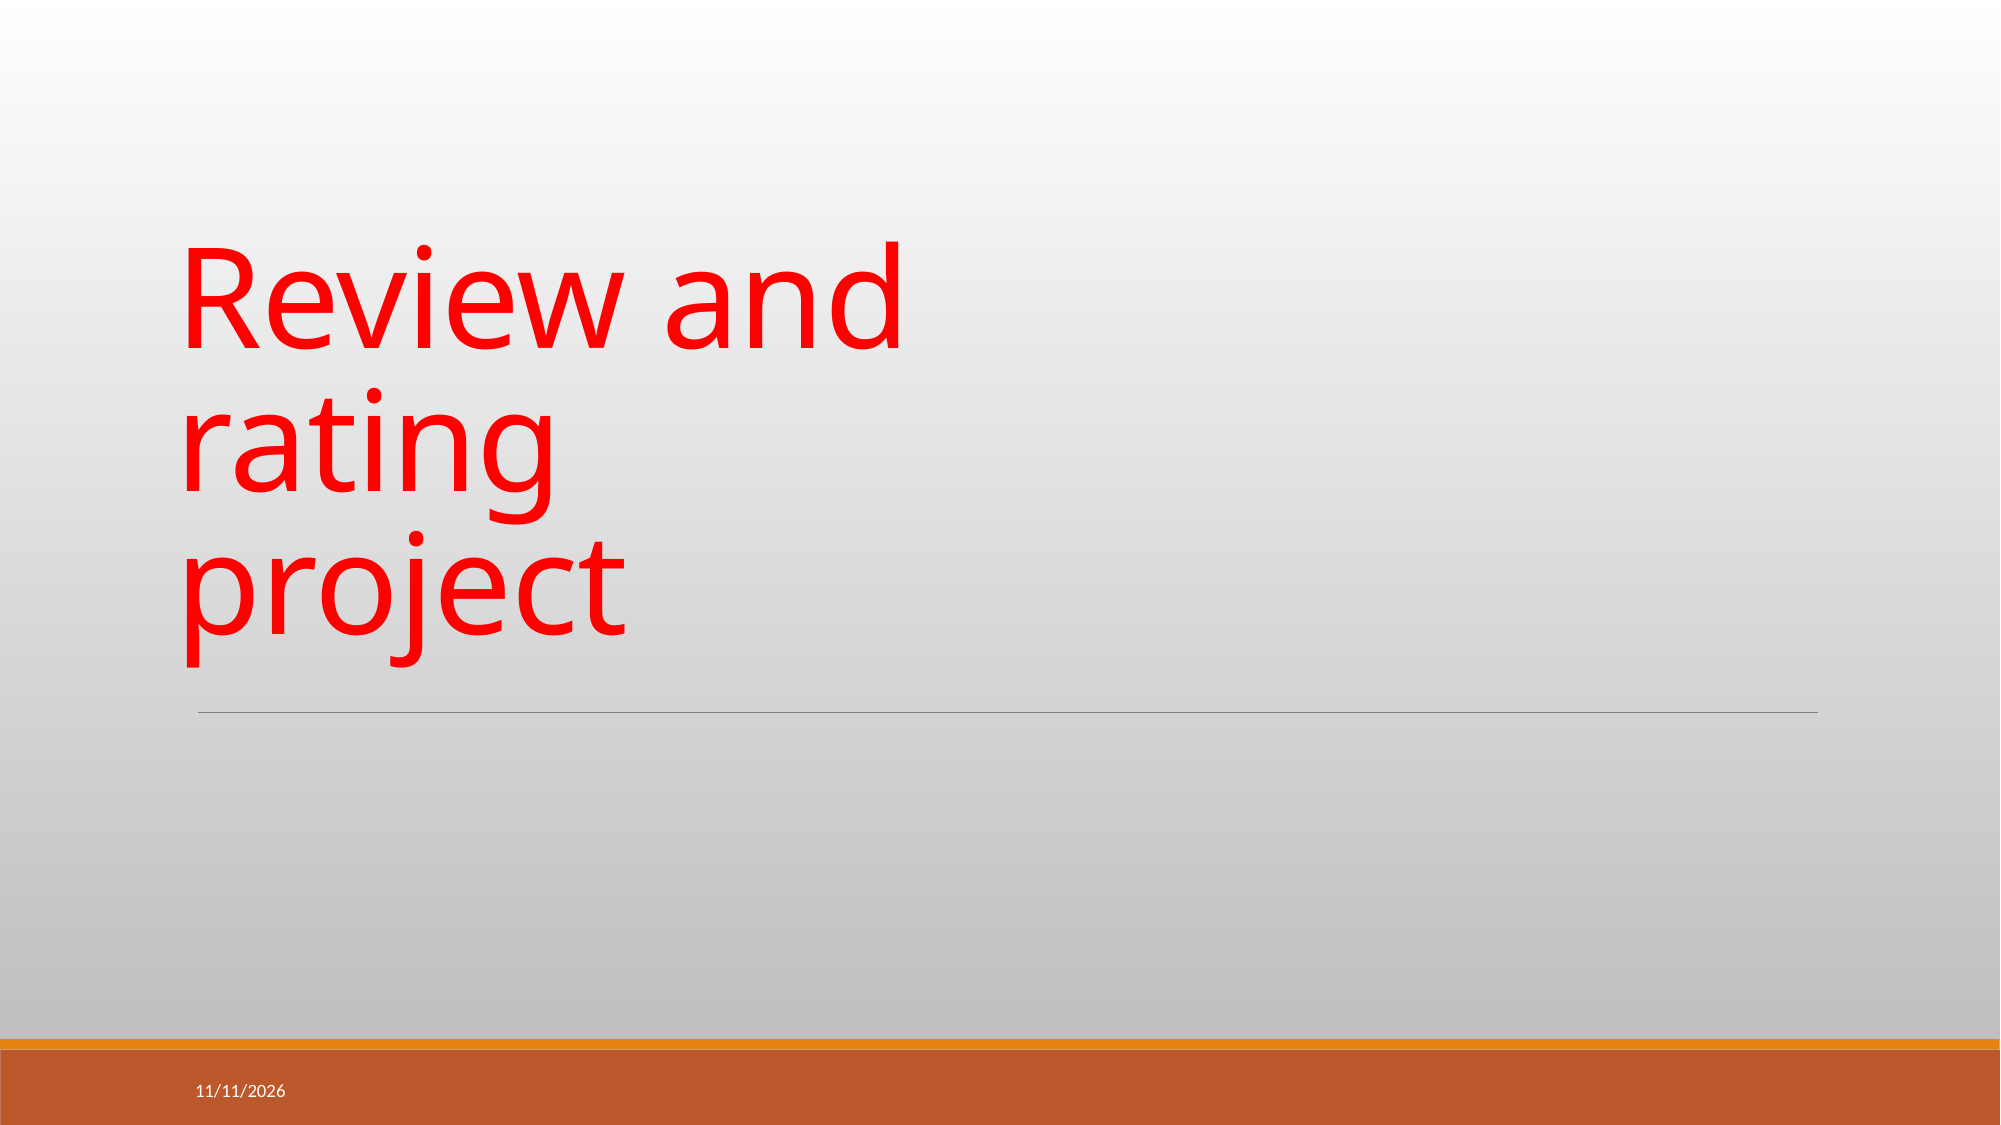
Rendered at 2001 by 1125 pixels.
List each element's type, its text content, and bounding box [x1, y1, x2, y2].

title Review and rating project [160, 222, 1028, 671]
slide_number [180, 1059, 586, 1120]
